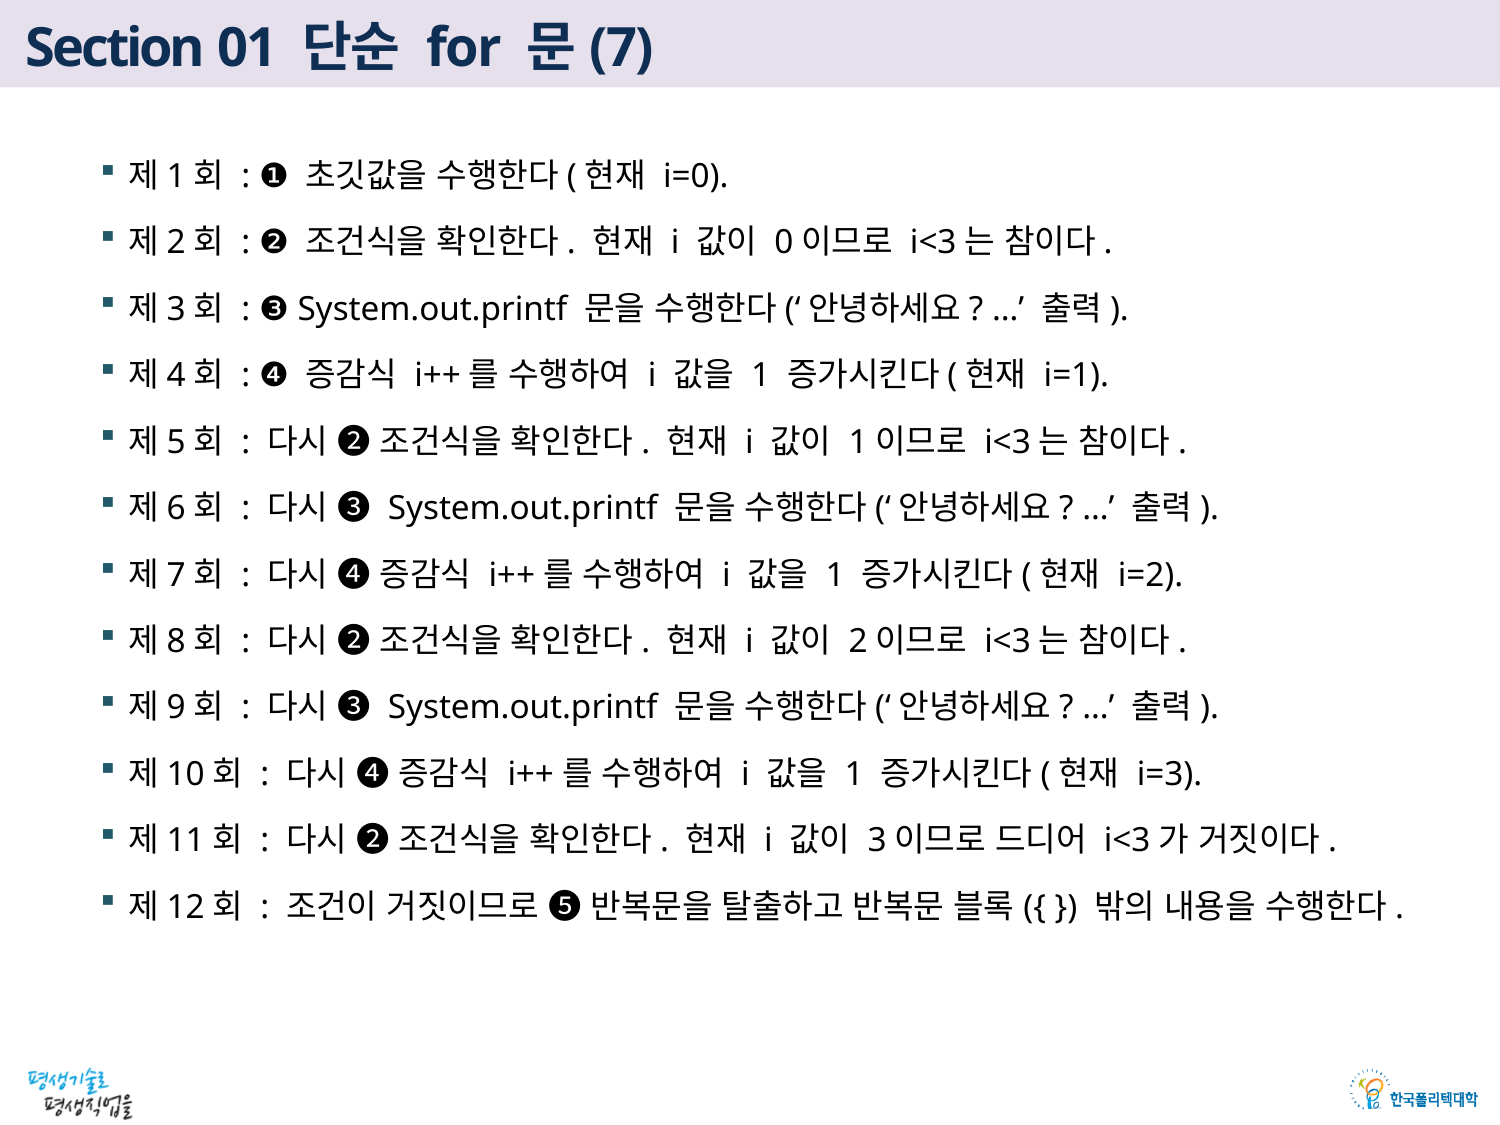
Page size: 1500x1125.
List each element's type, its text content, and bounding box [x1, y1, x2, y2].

picture [17, 1062, 167, 1122]
title Section 01 단순 for 문(7) [10, 5, 1288, 84]
picture [1346, 1064, 1481, 1114]
list 제1회 : ❶ 초깃값을 수행한다(현재 i=0). 제2회 : ❷ 조건식을 확인한다. 현재 i 값이 0이므로 i<3는 참이다. 제3회 : ❸ System.out.printf 문을 수행한다(‘안녕하세요? …’ 출력). 제4회 : ❹ 증감식 i++를 수행하여 i 값을 1 증가시킨다(현재 i=1). 제5회 : 다시 ❷ 조건식을 확인한다. 현재 i 값이 1이므로 i<3는 참이다. 제6회 : 다시 ❸ System.out.printf 문을 수행한다(‘안녕하세요? …’ 출력). 제7회 : 다시 ❹ 증감식 i++를 수행하여 i 값을 1 증가시킨다(현재 i=2). 제8회 : 다시 ❷ 조건식을 확인한다. 현재 i 값이 2이므로 i<3는 참이다. 제9회 : 다시 ❸ System.out.printf 문을 수행한다(‘안녕하세요? …’ 출력). 제10회 : 다시 ❹ 증감식 i++를 수행하여 i 값을 1 증가시킨다(현재 i=3). 제11회 : 다시 ❷ 조건식을 확인한다. 현재 i 값이 3이므로 드디어 i<3가 거짓이다. 제12회 : 조건이 거짓이므로 ❺ 반복문을 탈출하고 반복문 블록({ }) 밖의 내용을 수행한다. [10, 126, 1481, 1057]
